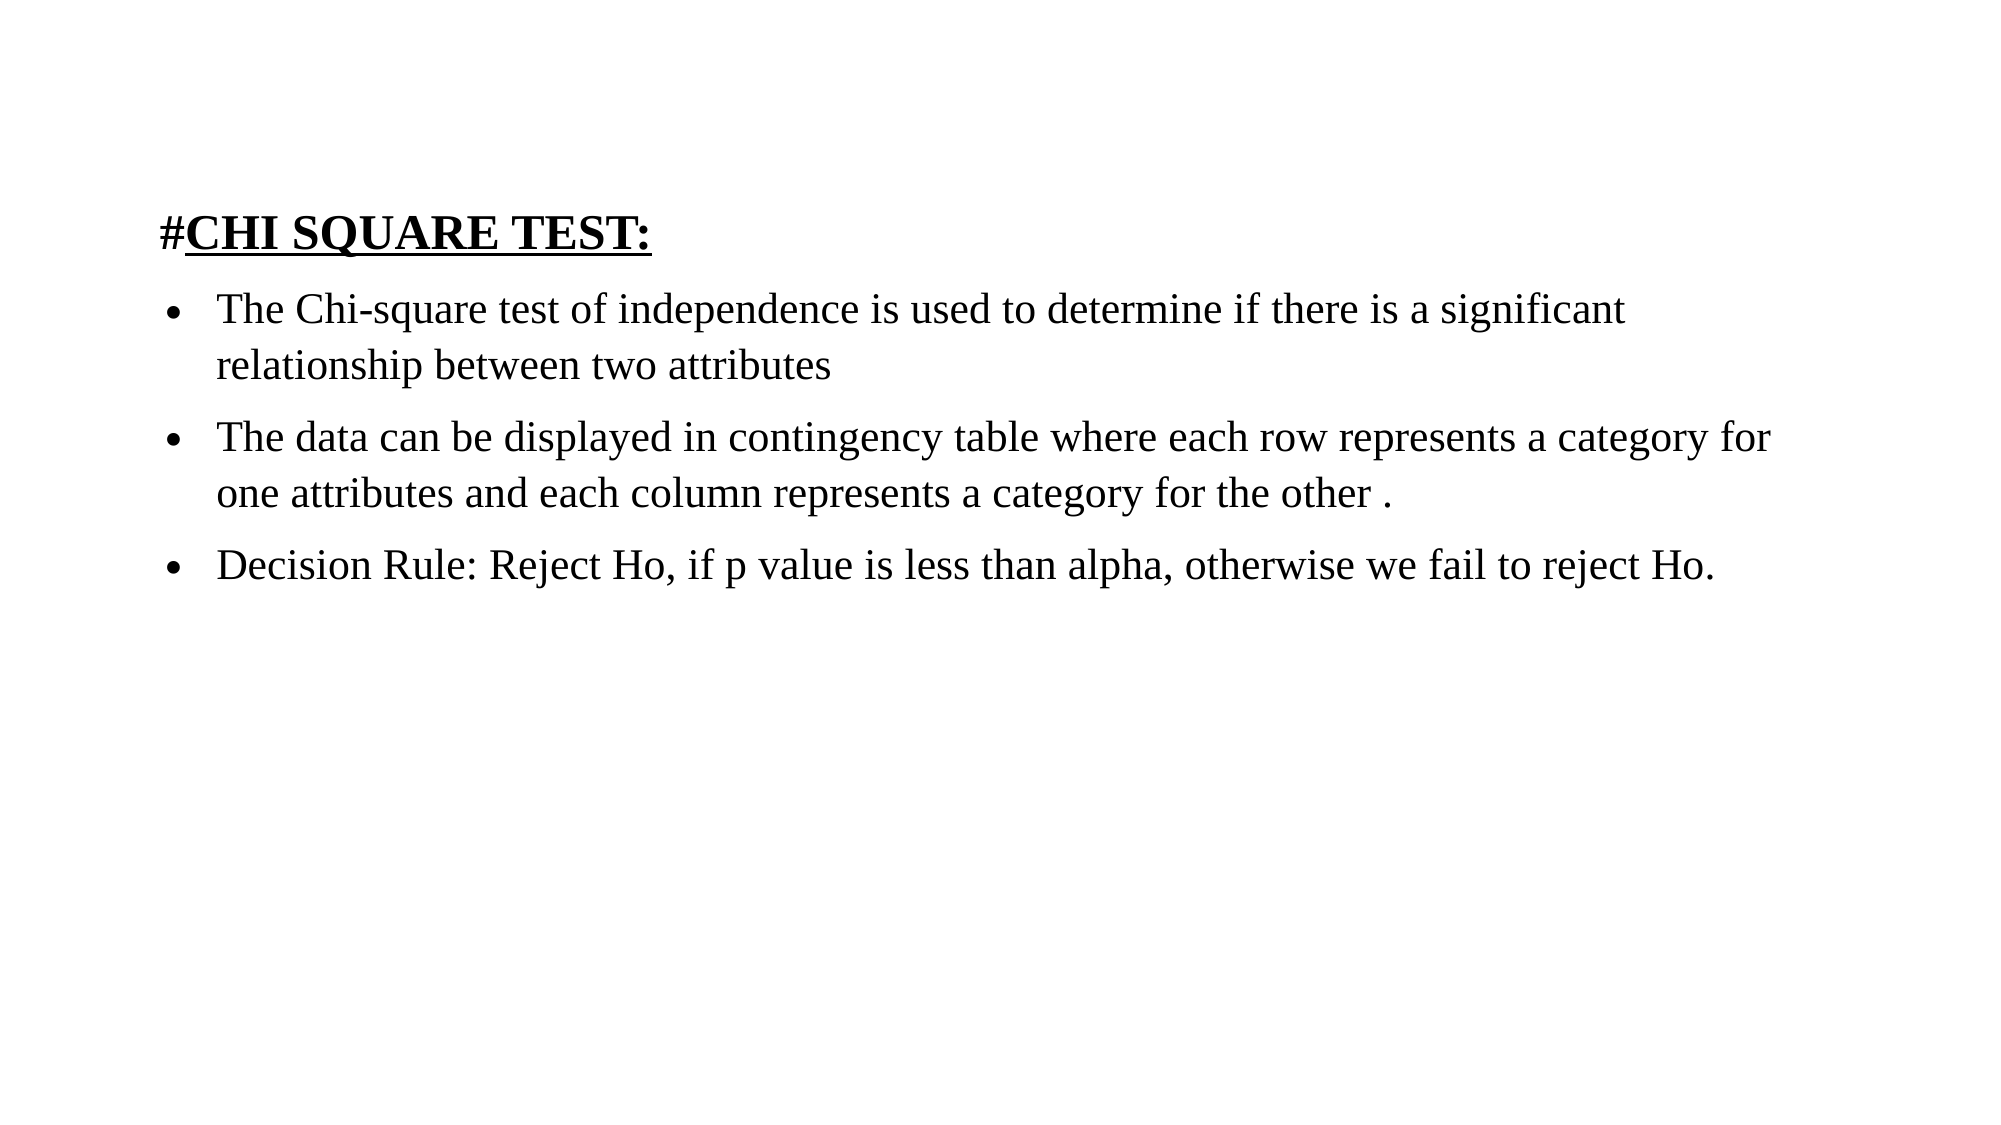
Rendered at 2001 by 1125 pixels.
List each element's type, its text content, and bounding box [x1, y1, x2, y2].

text_box #CHI SQUARE TEST: The Chi-square test of independence is used to determine if there is a significant relationship between two attributes The data can be displayed in contingency table where each row represents a category for one attributes and each column represents a category for the other . Decision Rule: Reject Ho, if p value is less than alpha, otherwise we fail to reject Ho. [145, 188, 1811, 738]
